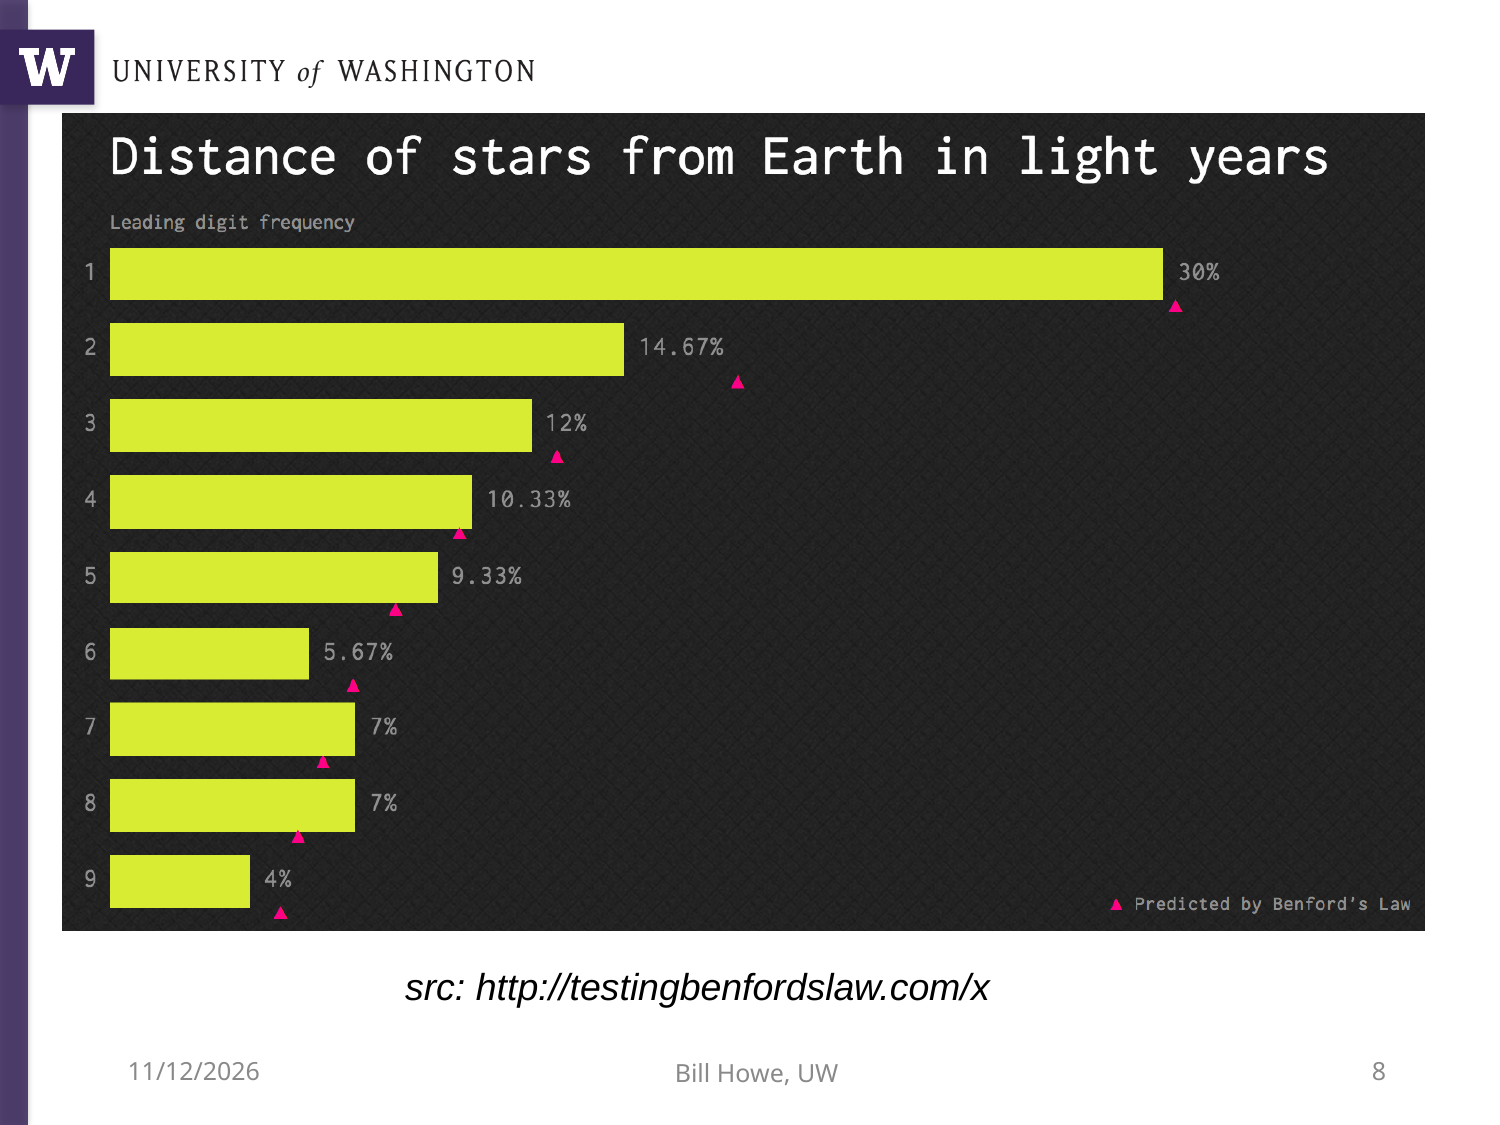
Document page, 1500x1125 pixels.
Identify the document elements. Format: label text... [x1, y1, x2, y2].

picture [62, 113, 1426, 931]
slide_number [112, 1042, 463, 1103]
footer Bill Howe, UW [519, 1042, 995, 1103]
text_box src: http://testingbenfordslaw.com/x [390, 955, 1006, 1016]
picture [19, 48, 75, 86]
slide_number 8 [1051, 1042, 1402, 1103]
picture [112, 59, 534, 88]
